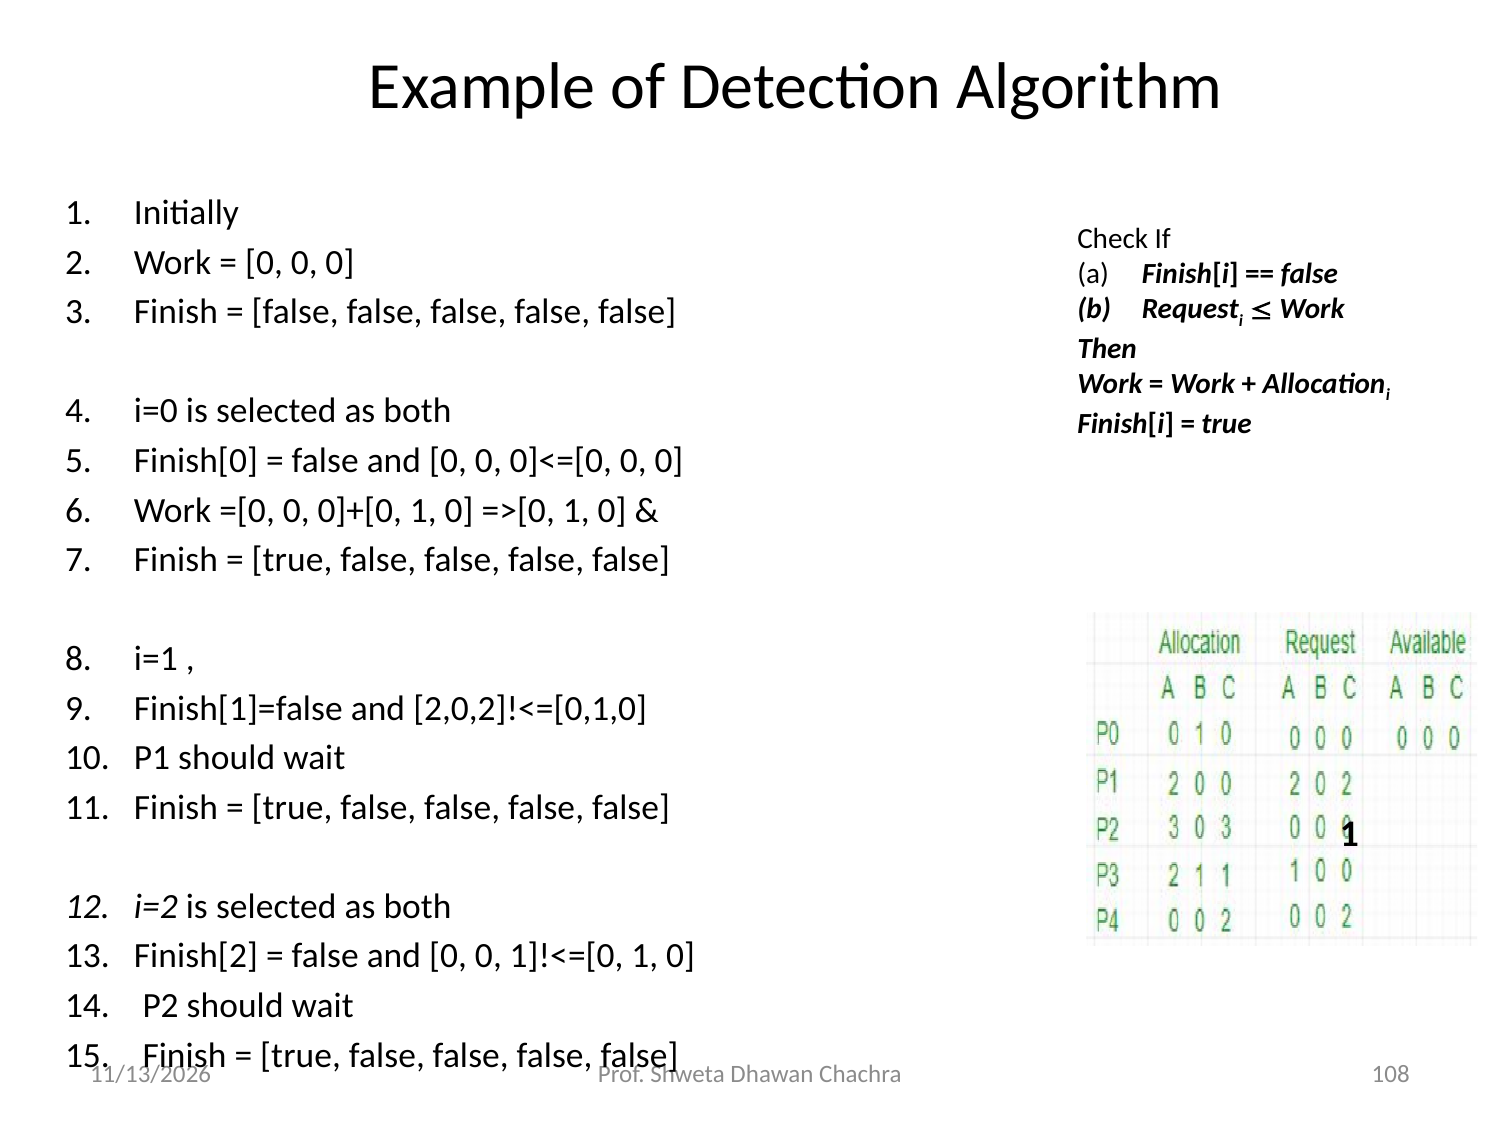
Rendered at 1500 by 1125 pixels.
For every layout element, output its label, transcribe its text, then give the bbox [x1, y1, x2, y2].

slide_number 108 [1074, 1042, 1425, 1103]
title Example of Detection Algorithm [167, 35, 1425, 130]
picture [1085, 612, 1478, 946]
footer Prof. Shweta Dhawan Chachra [512, 1042, 988, 1103]
text_box Check If (a) Finish[i] == false Requesti  Work Then Work = Work + Allocationi Finish[i] = true [1062, 212, 1500, 447]
list Initially Work = [0, 0, 0] Finish = [false, false, false, false, false] i=0 is selected as both Finish[0] = false and [0, 0, 0]<=[0, 0, 0] Work =[0, 0, 0]+[0, 1, 0] =>[0, 1, 0] & Finish = [true, false, false, false, false] i=1 , Finish[1]=false and [2,0,2]!<=[0,1,0] P1 should wait Finish = [true, false, false, false, false] i=2 is selected as both Finish[2] = false and [0, 0, 1]!<=[0, 1, 0] P2 should wait Finish = [true, false, false, false, false] [50, 181, 1038, 1088]
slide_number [75, 1042, 425, 1103]
